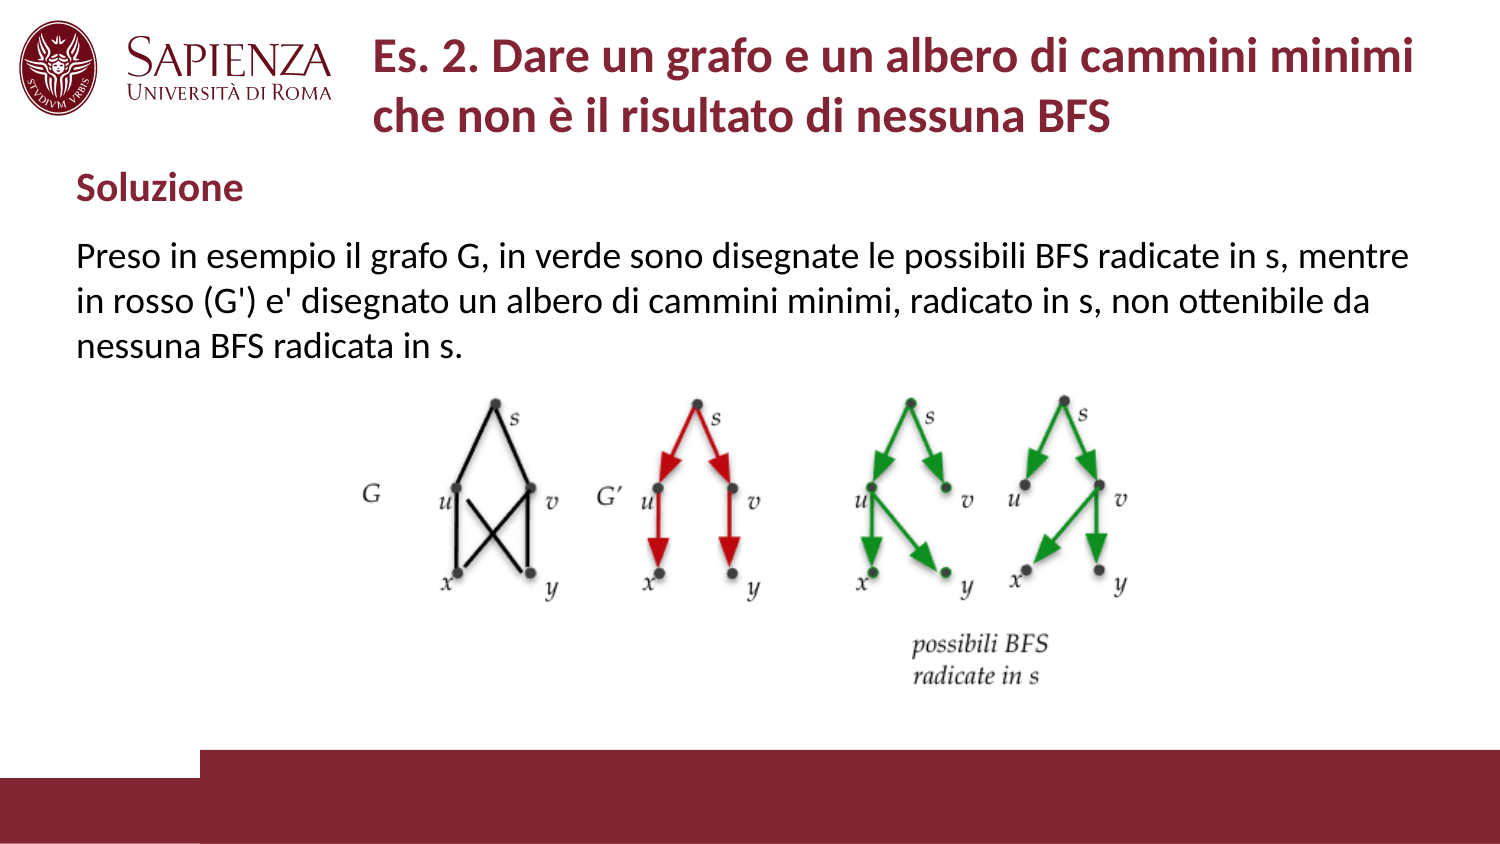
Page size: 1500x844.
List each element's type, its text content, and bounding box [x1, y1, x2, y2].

title Es. 2. Dare un grafo e un albero di cammini minimi che non è il risultato di nessuna BFS [357, 15, 1434, 152]
title Soluzione [61, 152, 1434, 224]
list Preso in esempio il grafo G, in verde sono disegnate le possibili BFS radicate in s, mentre in rosso (G') e' disegnato un albero di cammini minimi, radicato in s, non ottenibile da nessuna BFS radicata in s. [61, 224, 1434, 741]
picture [17, 14, 333, 117]
picture [339, 372, 1161, 727]
